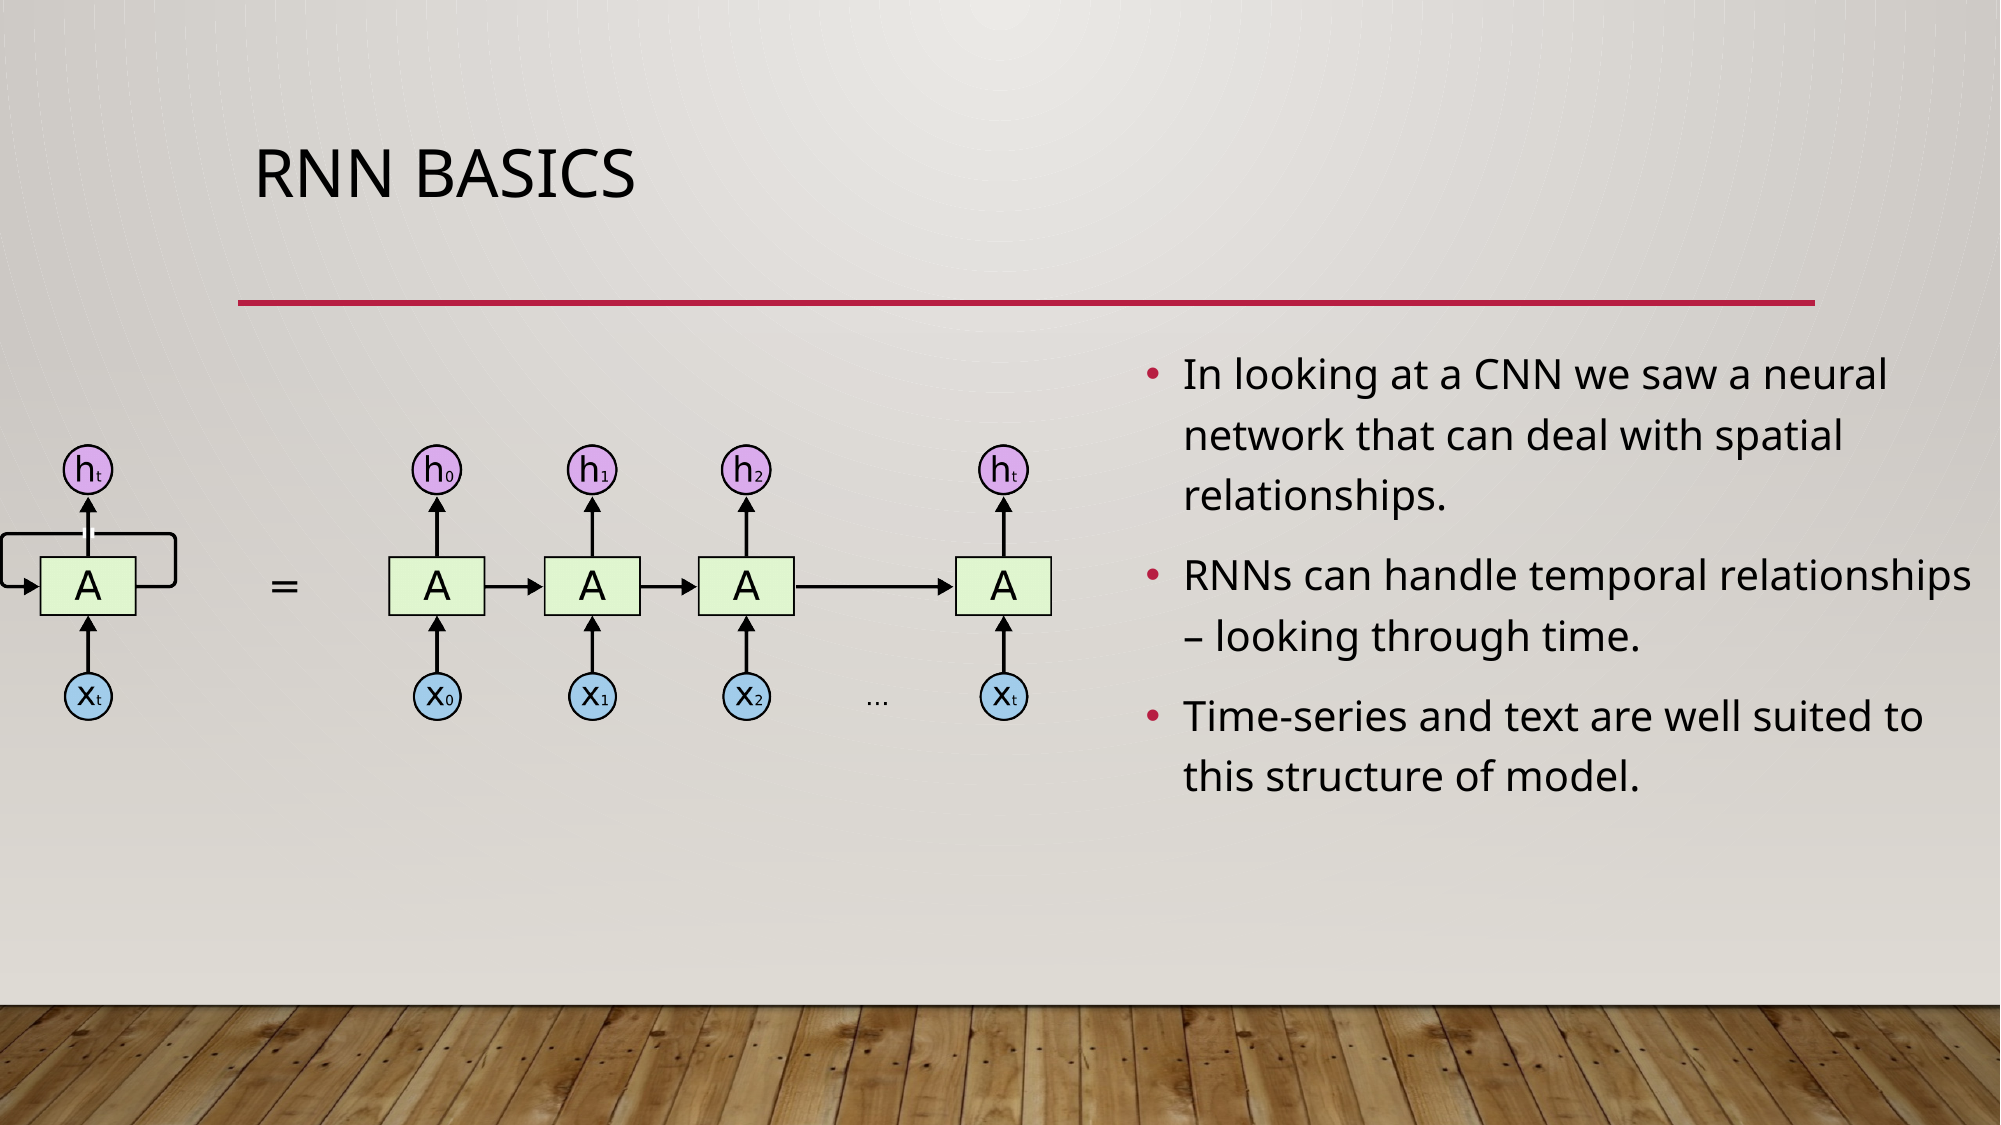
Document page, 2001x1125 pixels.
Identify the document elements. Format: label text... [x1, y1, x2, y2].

picture [0, 443, 1053, 721]
picture [0, 1005, 2000, 1125]
list In looking at a CNN we saw a neural network that can deal with spatial relationships. RNNs can handle temporal relationships – looking through time. Time-series and text are well suited to this structure of model. [1130, 330, 2000, 897]
title RNN Basics [238, 131, 1814, 305]
